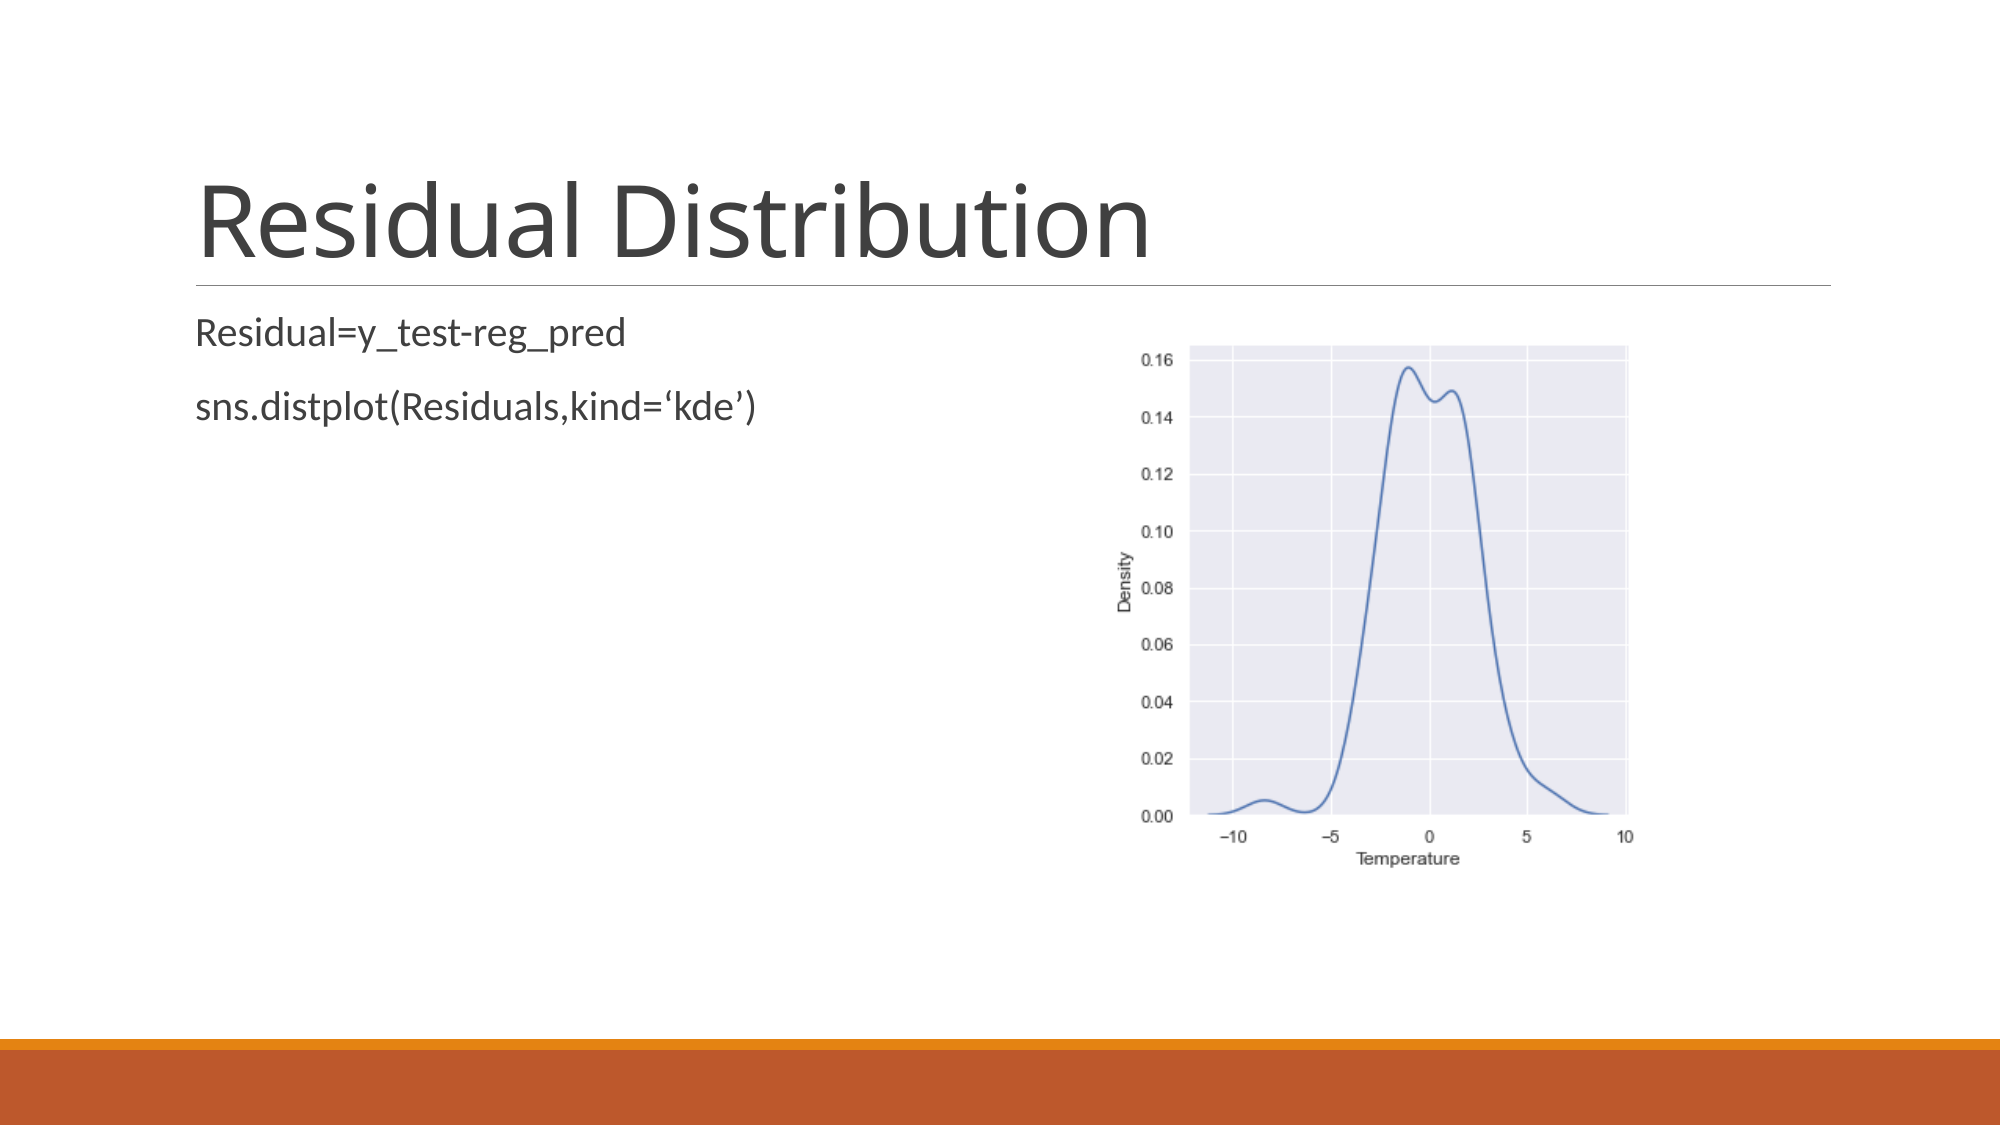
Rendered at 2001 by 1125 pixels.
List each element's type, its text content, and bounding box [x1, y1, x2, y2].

picture [1107, 334, 1646, 880]
list Residual=y_test-reg_pred sns.distplot(Residuals,kind=‘kde’) [180, 302, 1830, 963]
title Residual Distribution [180, 47, 1830, 285]
